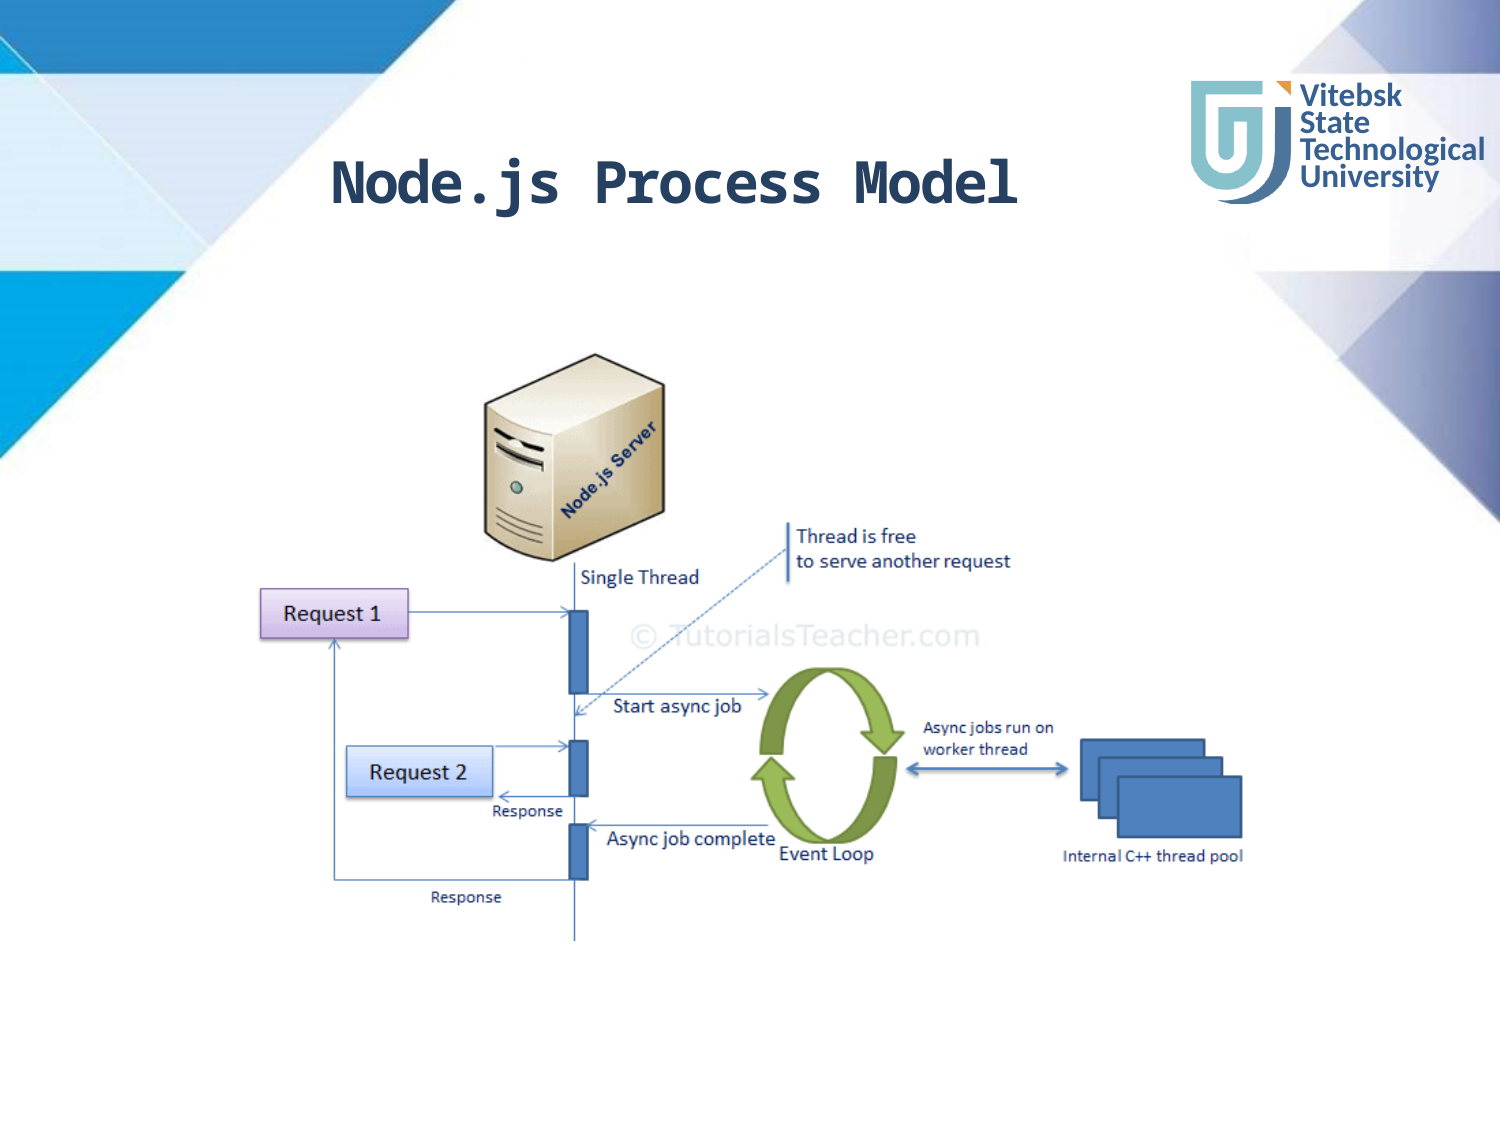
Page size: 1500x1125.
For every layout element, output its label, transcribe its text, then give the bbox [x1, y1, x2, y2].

picture [0, 0, 1500, 1125]
title Node.js Process Model [316, 105, 1176, 256]
